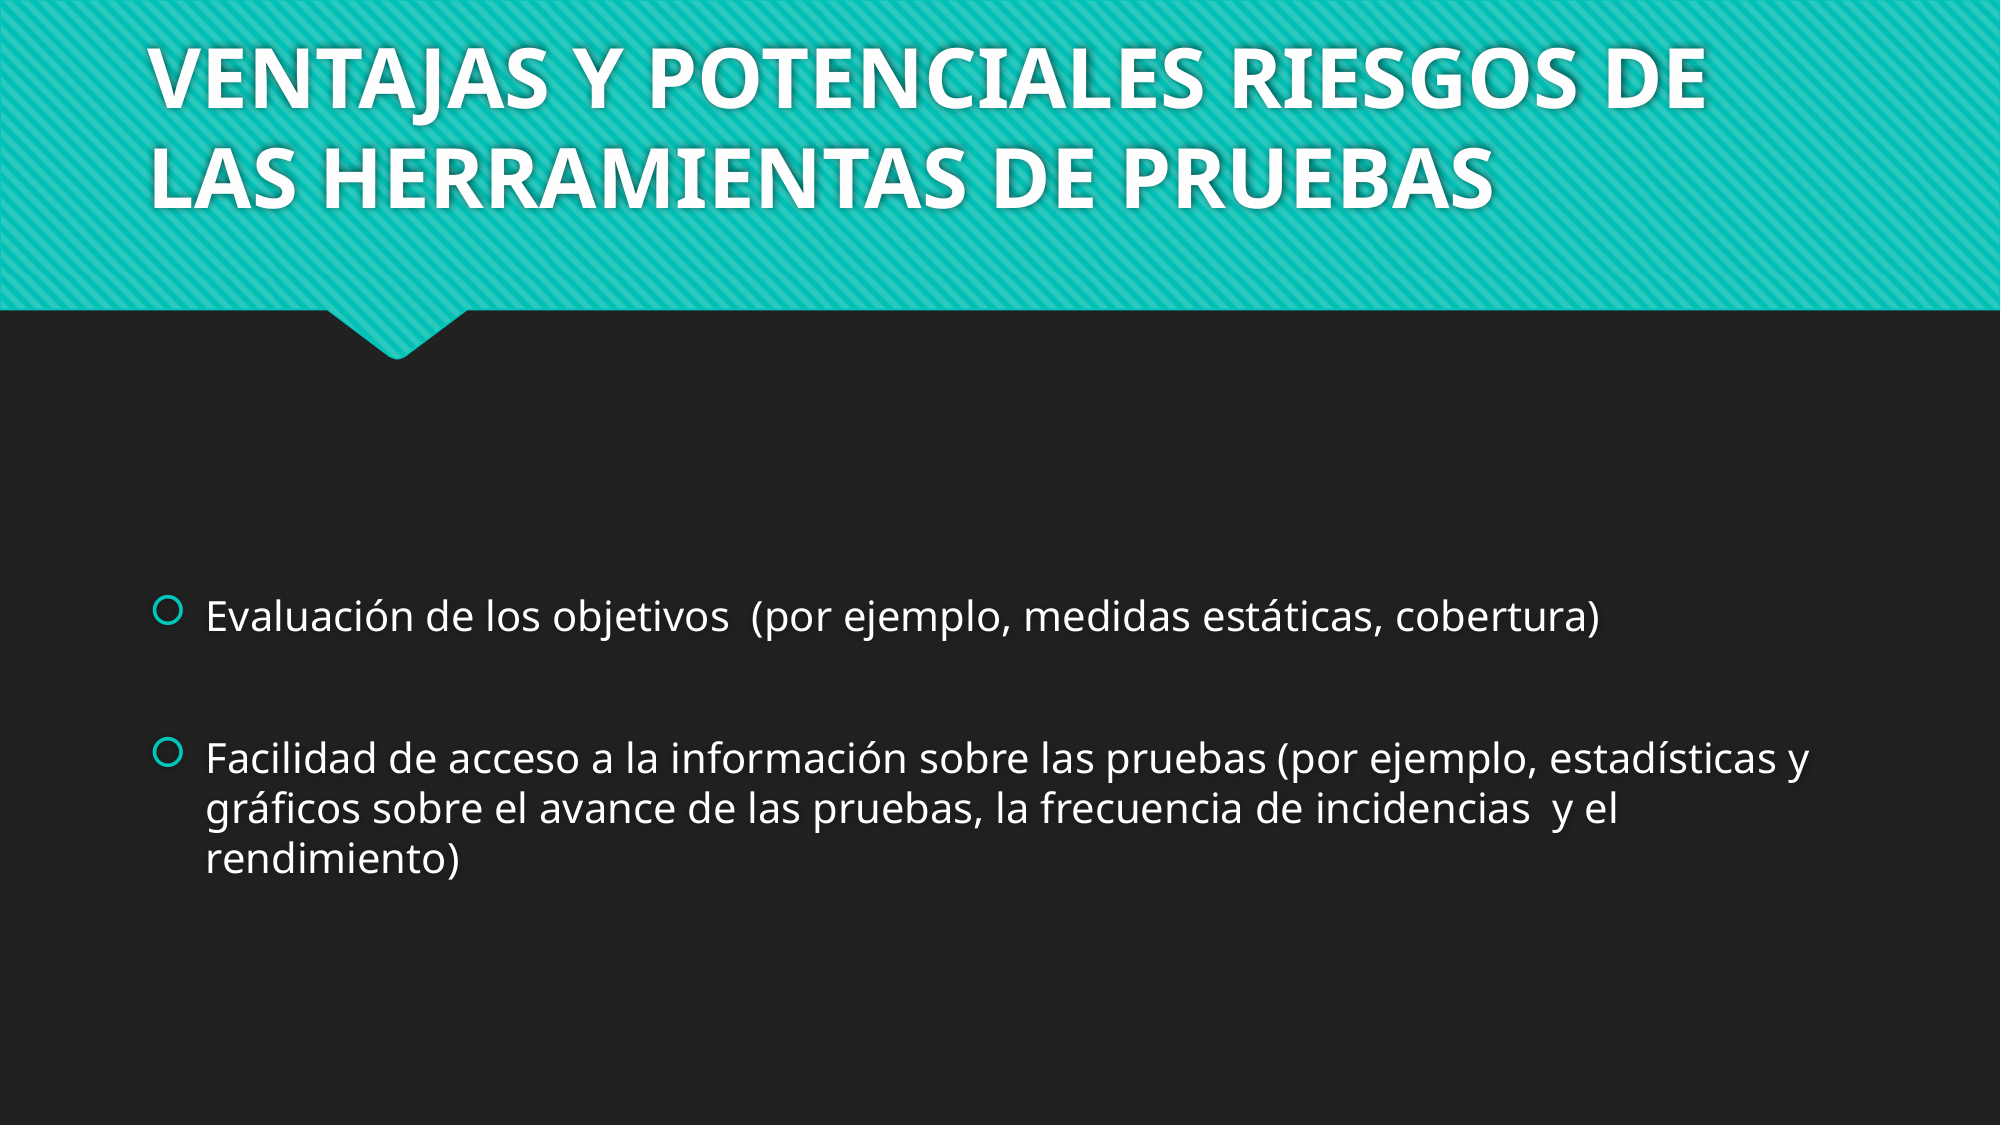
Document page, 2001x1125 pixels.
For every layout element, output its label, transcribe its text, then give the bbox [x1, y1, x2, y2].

title VENTAJAS Y POTENCIALES RIESGOS DE LAS HERRAMIENTAS DE PRUEBAS [132, 73, 1868, 233]
list Evaluación de los objetivos (por ejemplo, medidas estáticas, cobertura) Facilidad de acceso a la información sobre las pruebas (por ejemplo, estadísticas y gráficos sobre el avance de las pruebas, la frecuencia de incidencias y el rendimiento) [134, 364, 1866, 1125]
